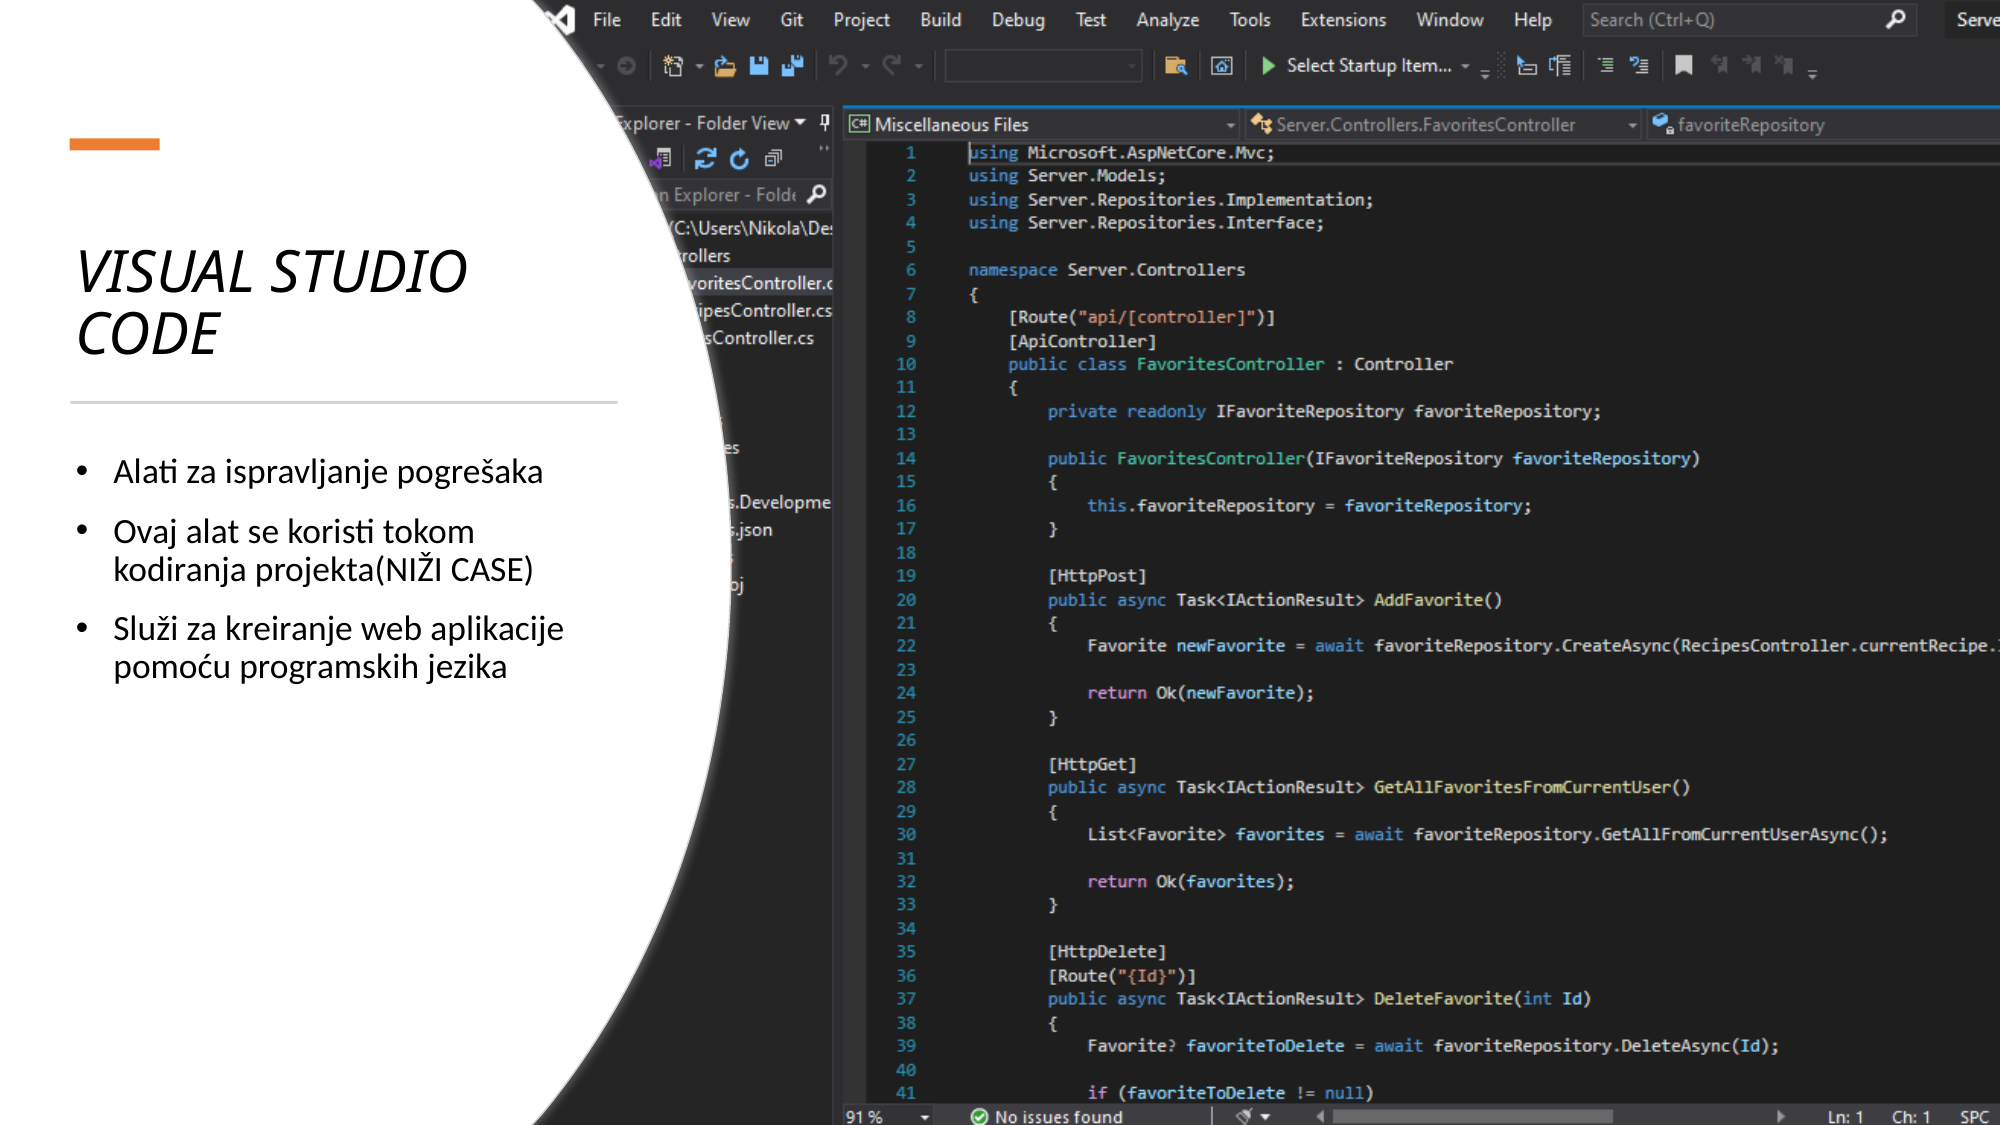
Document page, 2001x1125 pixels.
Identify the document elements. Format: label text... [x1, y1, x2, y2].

text_box [0, 0, 531, 1125]
text_box [69, 137, 161, 151]
list Alati za ispravljanje pogrešaka Ovaj alat se koristi tokom kodiranja projekta(NIŽI CASE) Služi za kreiranje web aplikacije pomoću programskih jezika [60, 445, 531, 972]
picture [531, 0, 2000, 1125]
title VISUAL STUDIO CODE [60, 190, 531, 376]
text_box [69, 400, 531, 405]
